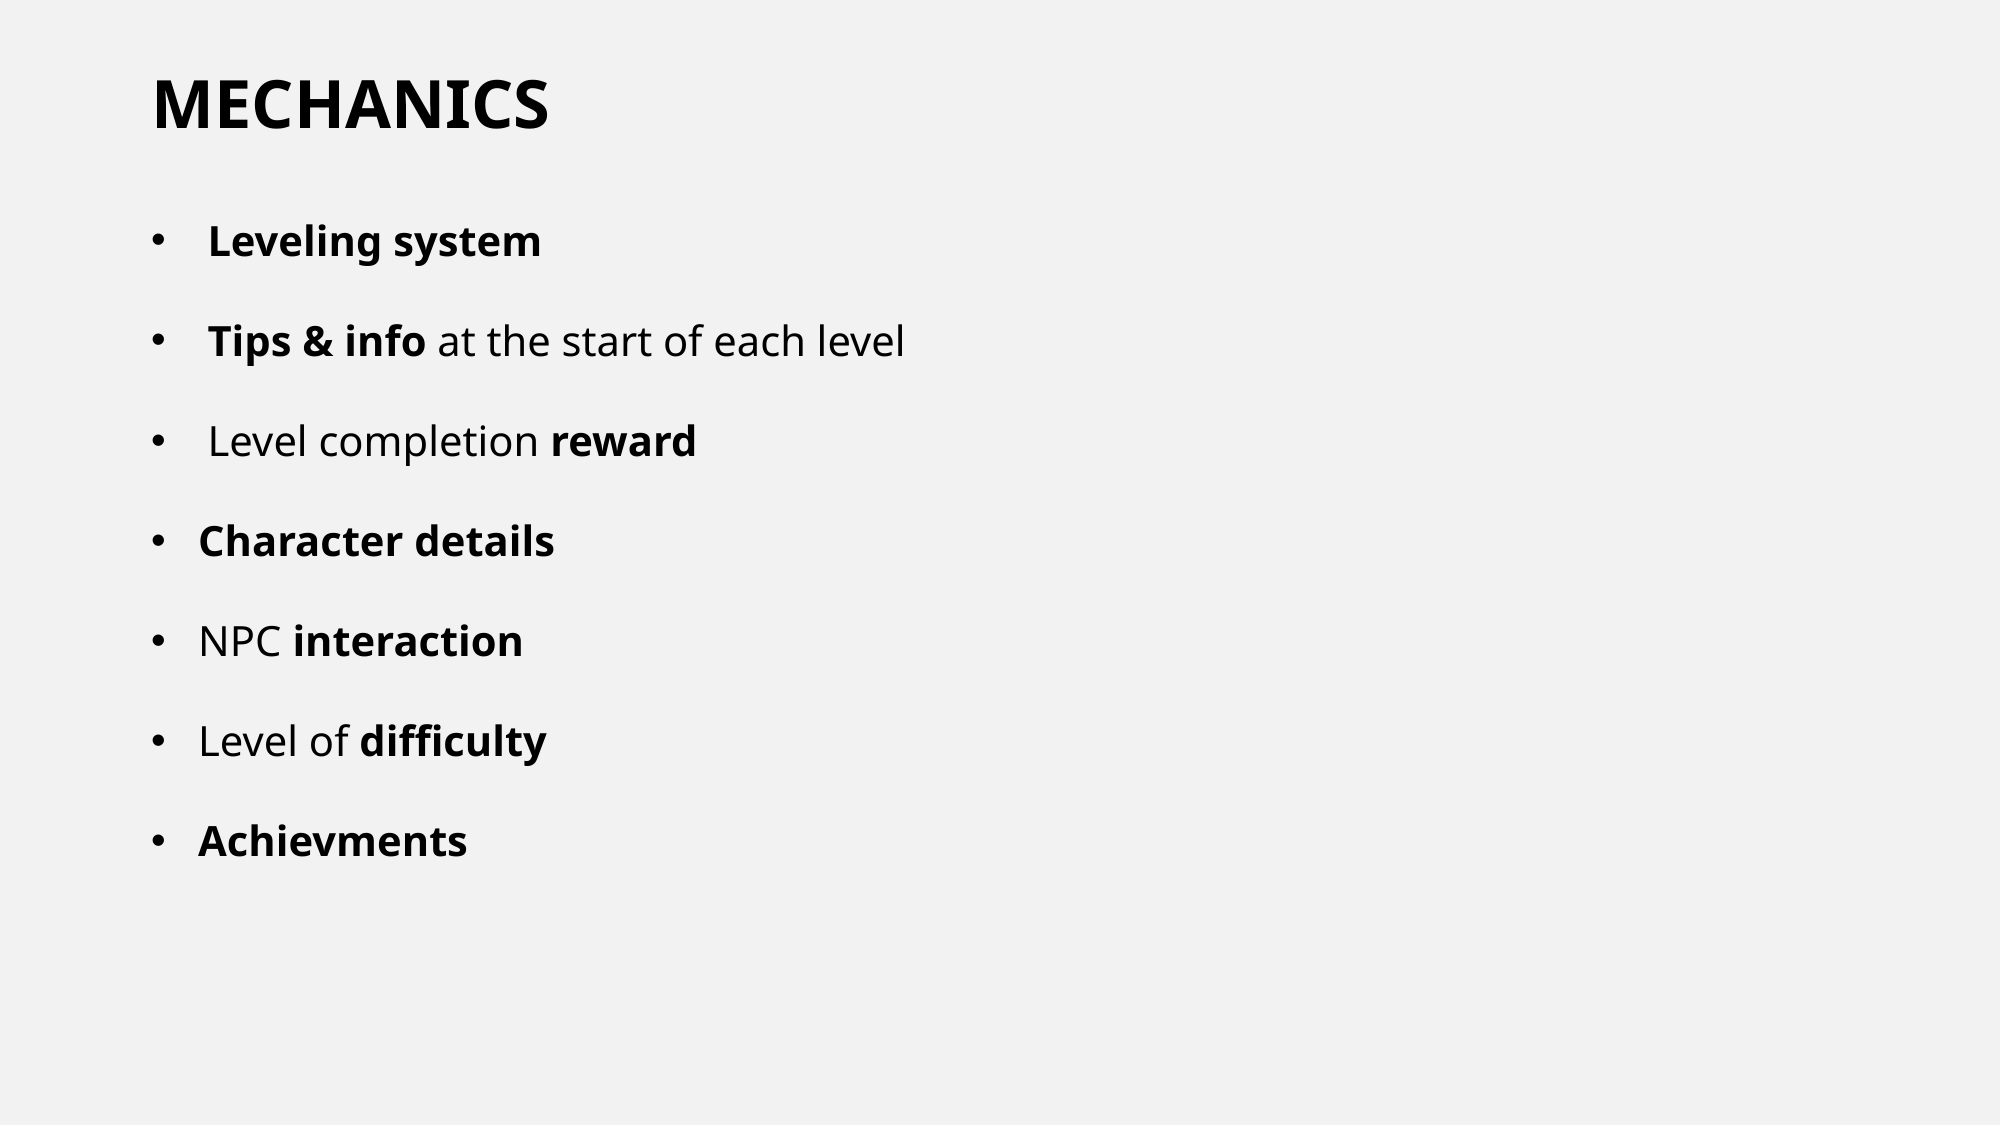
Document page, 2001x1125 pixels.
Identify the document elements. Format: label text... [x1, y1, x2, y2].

text_box Leveling system Tips & info at the start of each level Level completion reward Character details NPC interaction Level of difficulty Achievments [136, 167, 1880, 873]
text_box MECHANICS [136, 54, 1244, 150]
